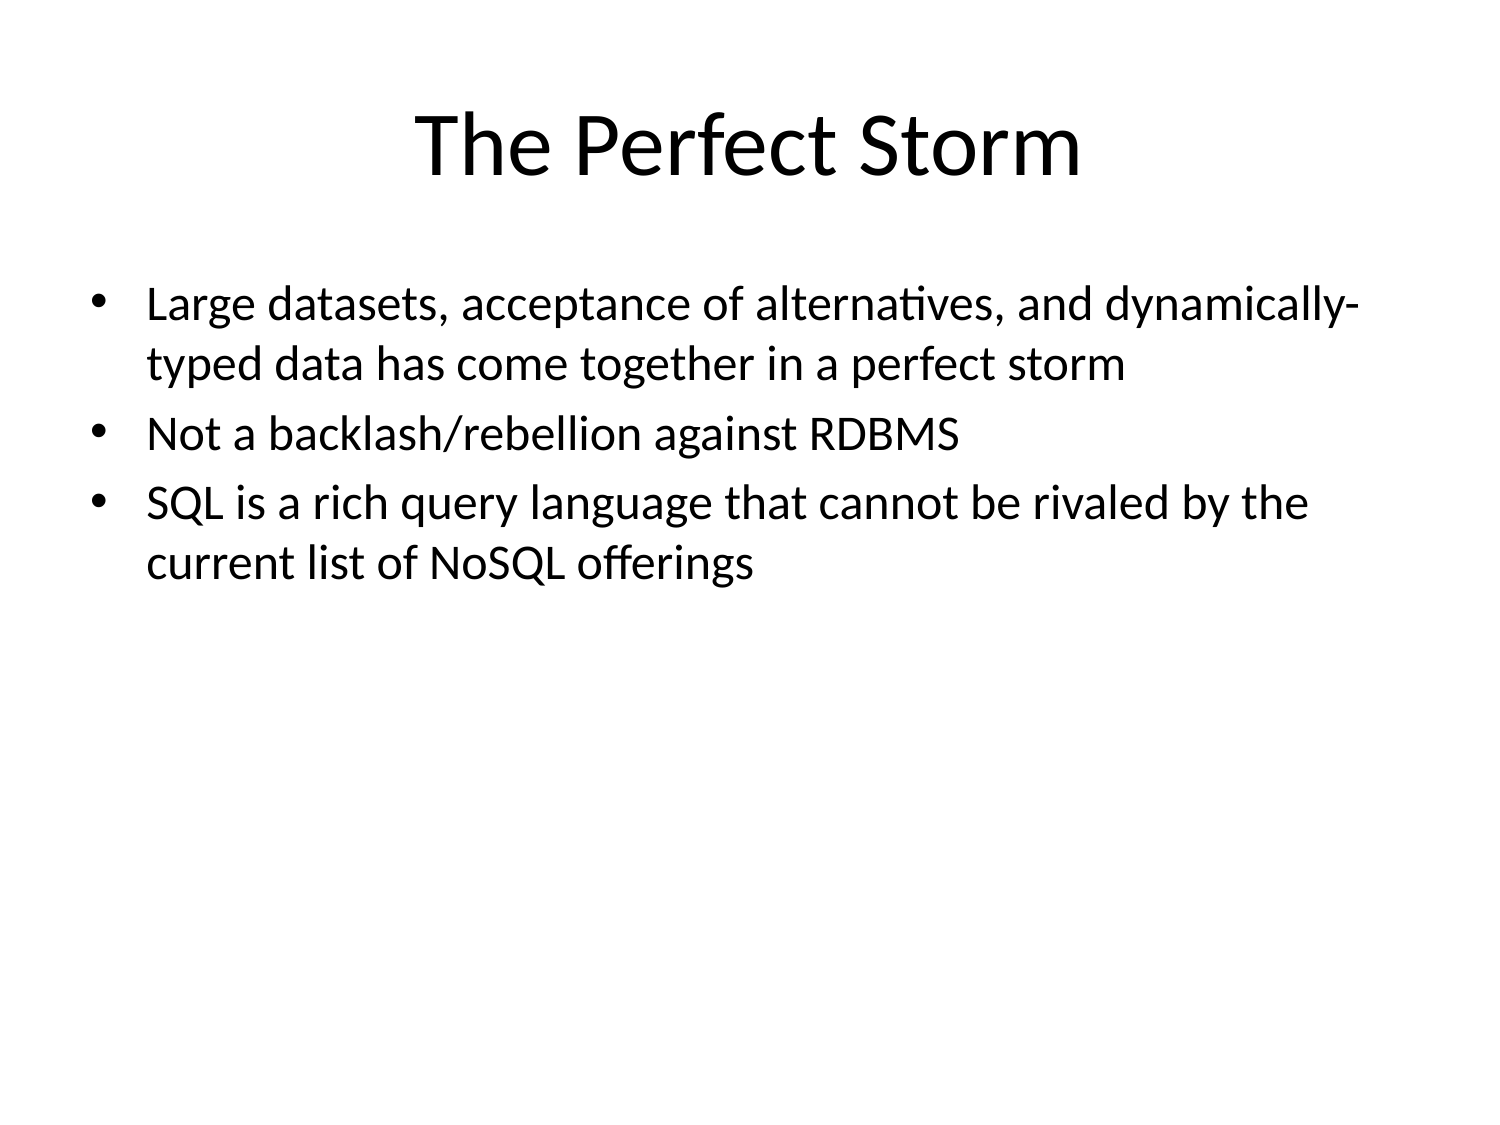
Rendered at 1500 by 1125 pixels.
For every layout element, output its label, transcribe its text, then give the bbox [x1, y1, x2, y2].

list Large datasets, acceptance of alternatives, and dynamically-typed data has come together in a perfect storm Not a backlash/rebellion against RDBMS SQL is a rich query language that cannot be rivaled by the current list of NoSQL offerings [75, 262, 1425, 1005]
title The Perfect Storm [75, 45, 1425, 233]
